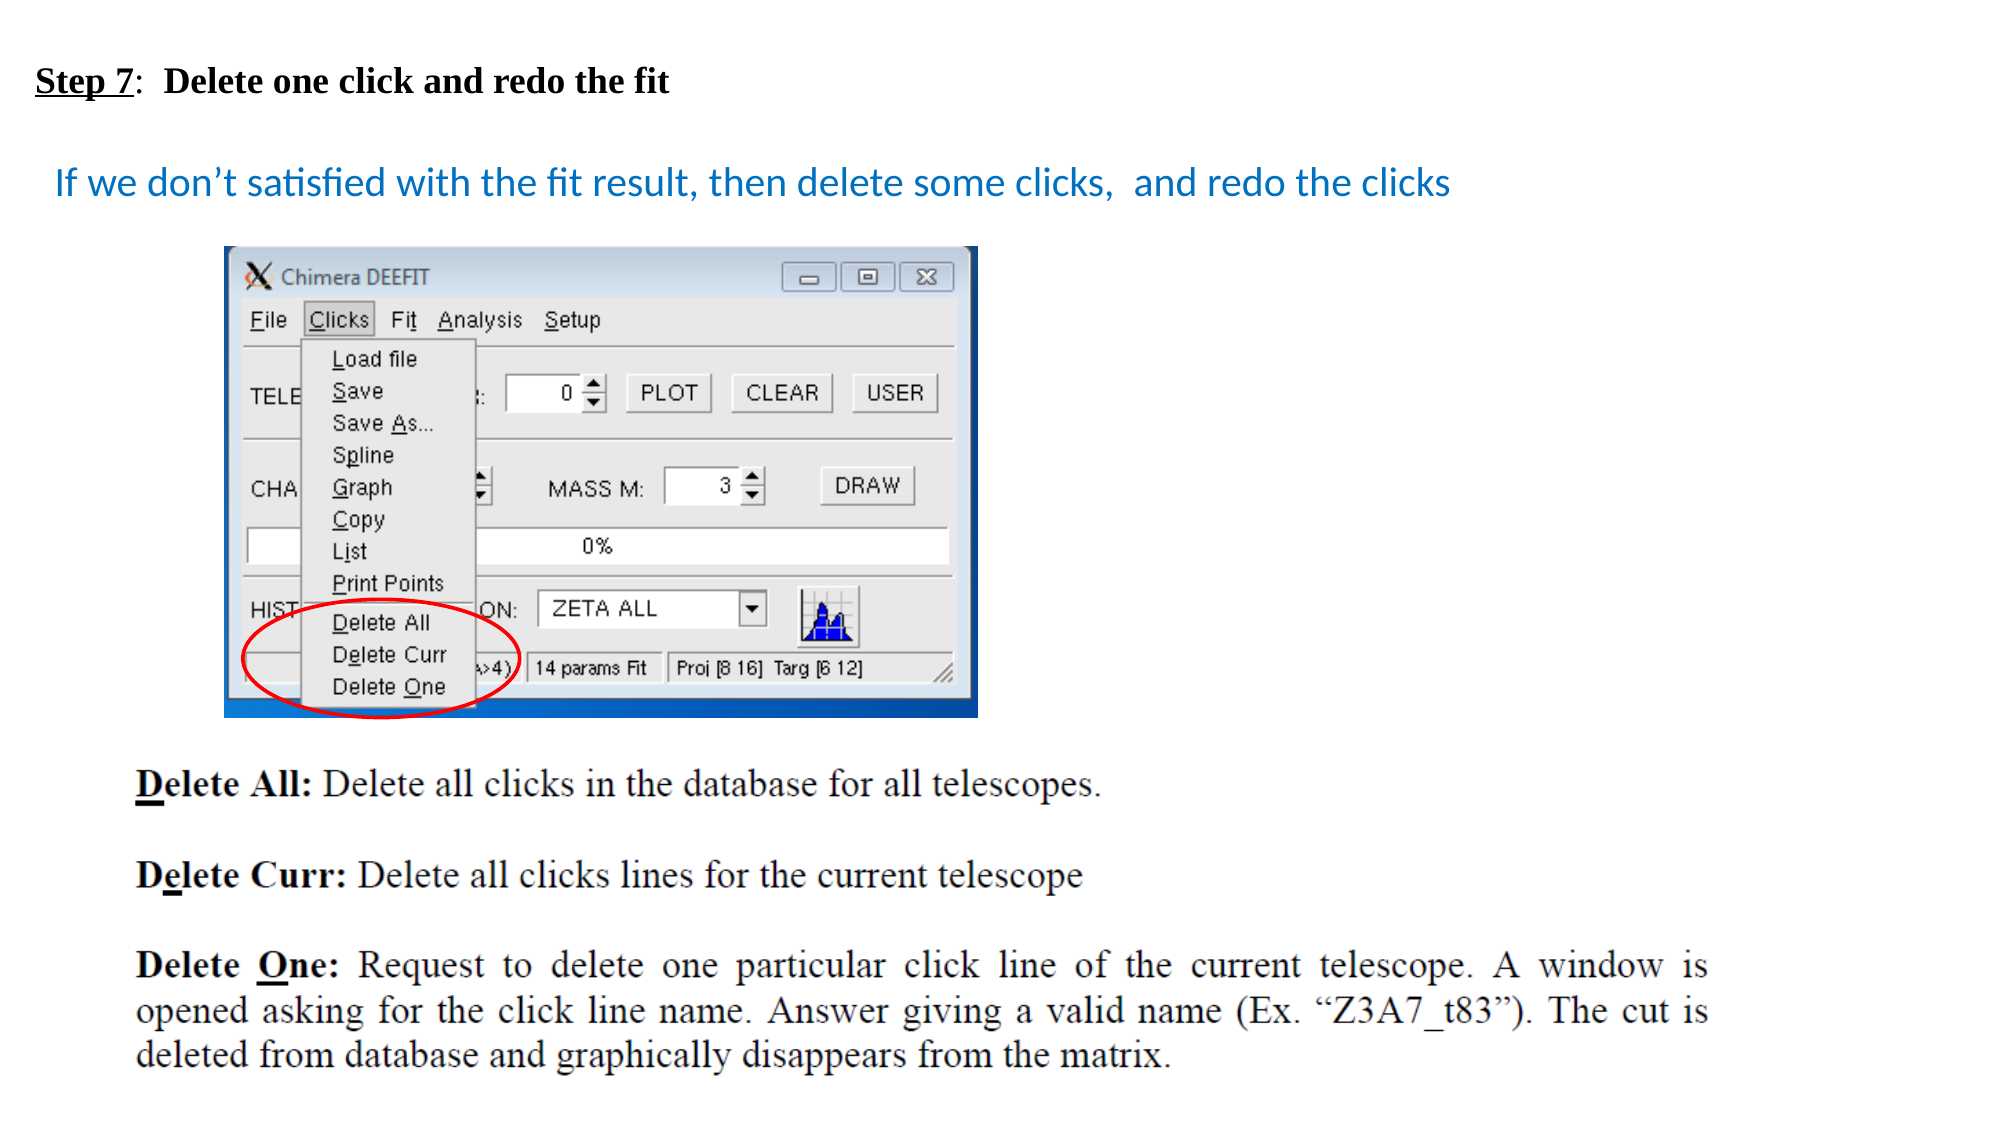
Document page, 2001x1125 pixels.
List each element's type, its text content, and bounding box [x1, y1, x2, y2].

text_box Step 7: Delete one click and redo the fit [20, 48, 686, 109]
text_box If we don’t satisfied with the fit result, then delete some clicks, and redo the clicks [20, 147, 1582, 213]
picture [224, 246, 978, 718]
picture [123, 755, 1722, 1106]
